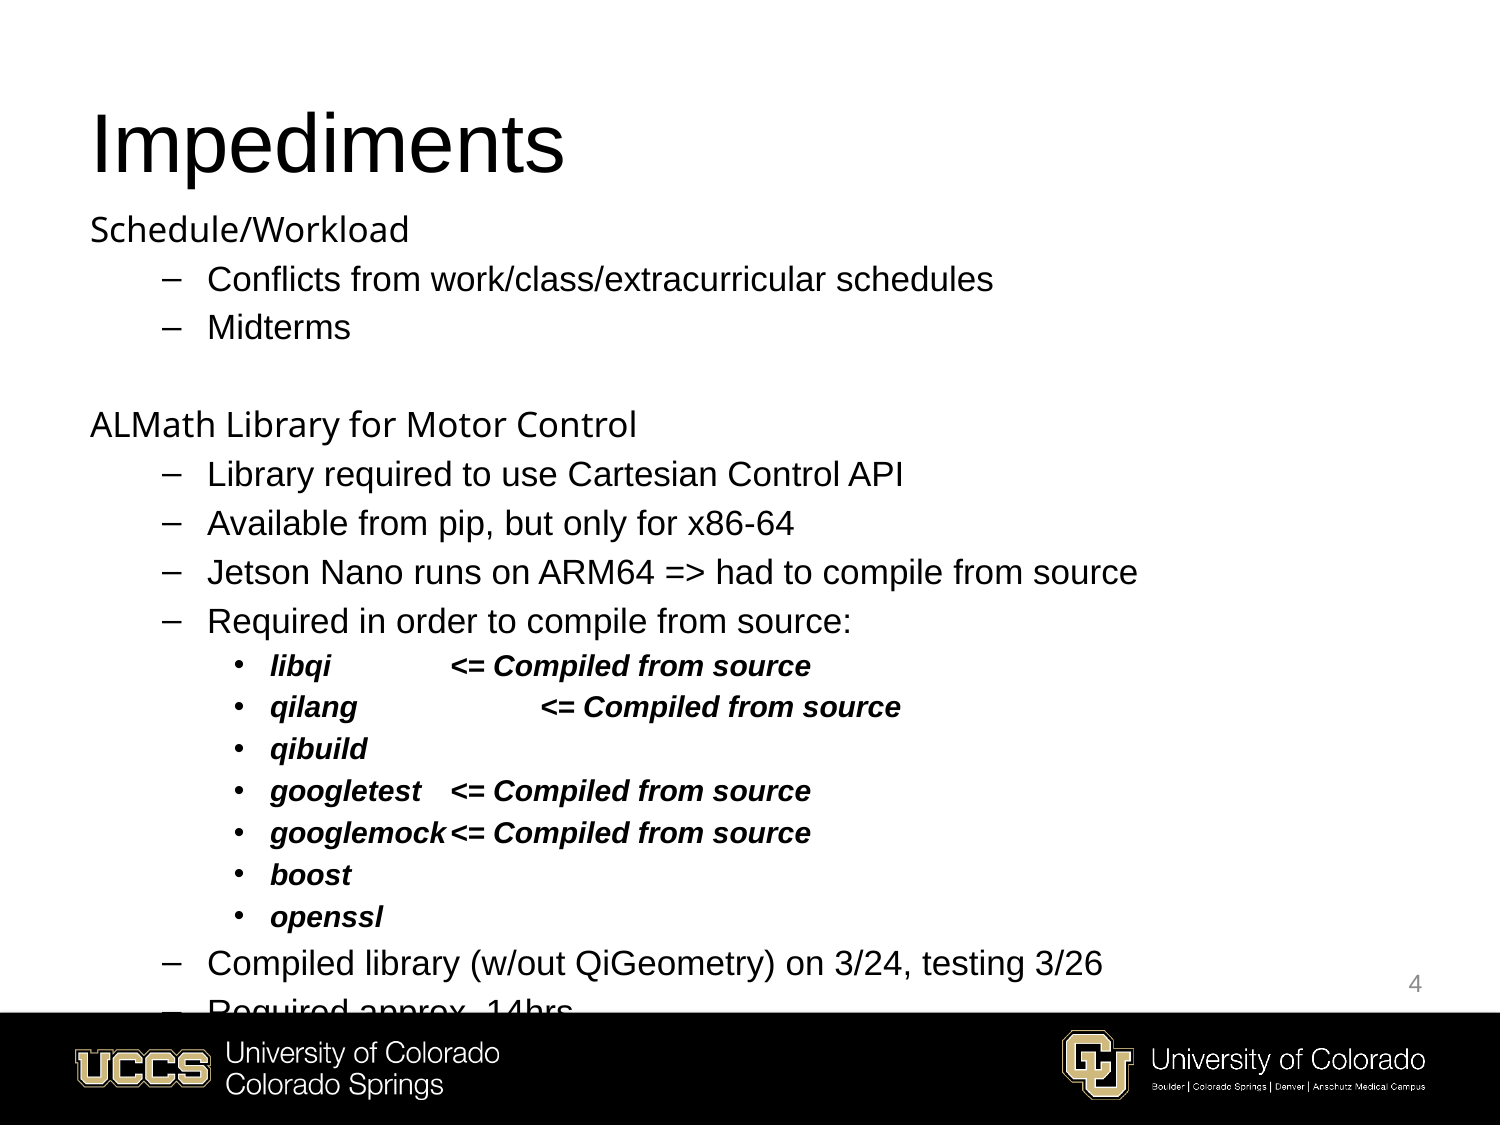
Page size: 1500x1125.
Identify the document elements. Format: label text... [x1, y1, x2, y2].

list Schedule/Workload Conflicts from work/class/extracurricular schedules Midterms ALMath Library for Motor Control Library required to use Cartesian Control API Available from pip, but only for x86-64 Jetson Nano runs on ARM64 => had to compile from source Required in order to compile from source: libqi <= Compiled from source qilang <= Compiled from source qibuild googletest <= Compiled from source googlemock <= Compiled from source boost openssl Compiled library (w/out QiGeometry) on 3/24, testing 3/26 Required approx. 14hrs [75, 200, 1425, 1050]
picture [1062, 1050, 1425, 1100]
picture [75, 1050, 499, 1100]
title Impediments [75, 45, 1425, 200]
slide_number 4 [1087, 952, 1438, 1013]
